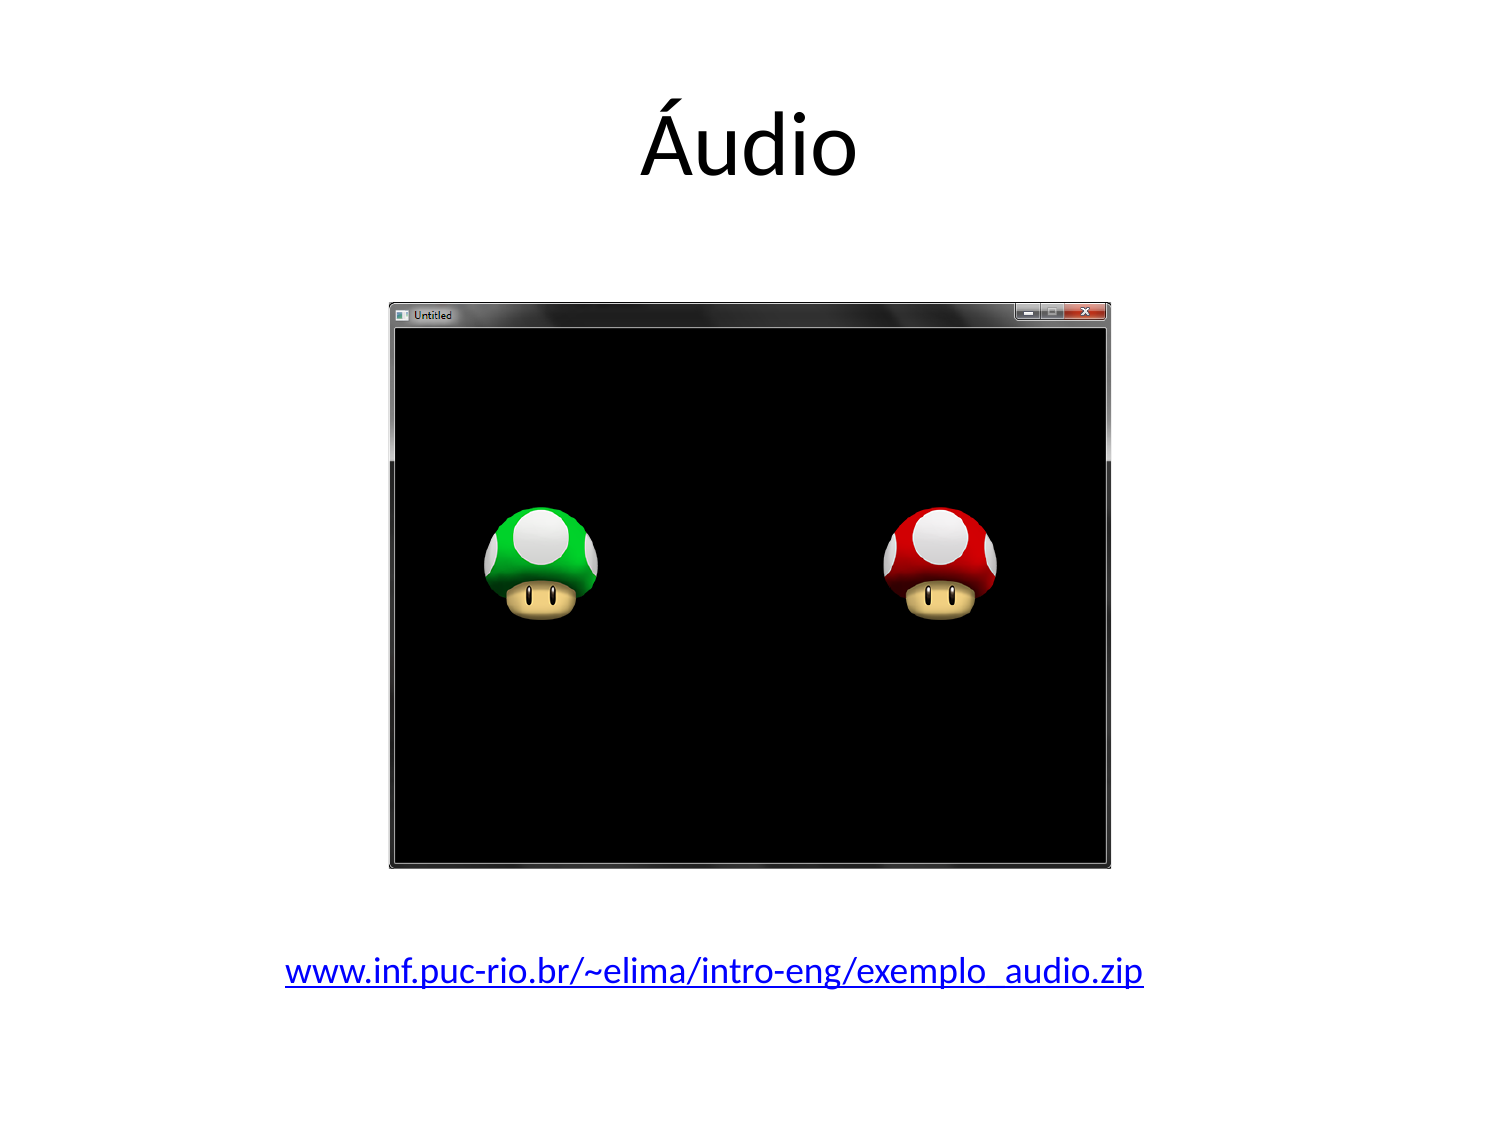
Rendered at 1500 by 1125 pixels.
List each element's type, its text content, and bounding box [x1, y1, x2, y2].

title Áudio [75, 45, 1425, 233]
picture [388, 302, 1112, 869]
text_box www.inf.puc-rio.br/~elima/intro-eng/exemplo_audio.zip [171, 938, 1258, 998]
